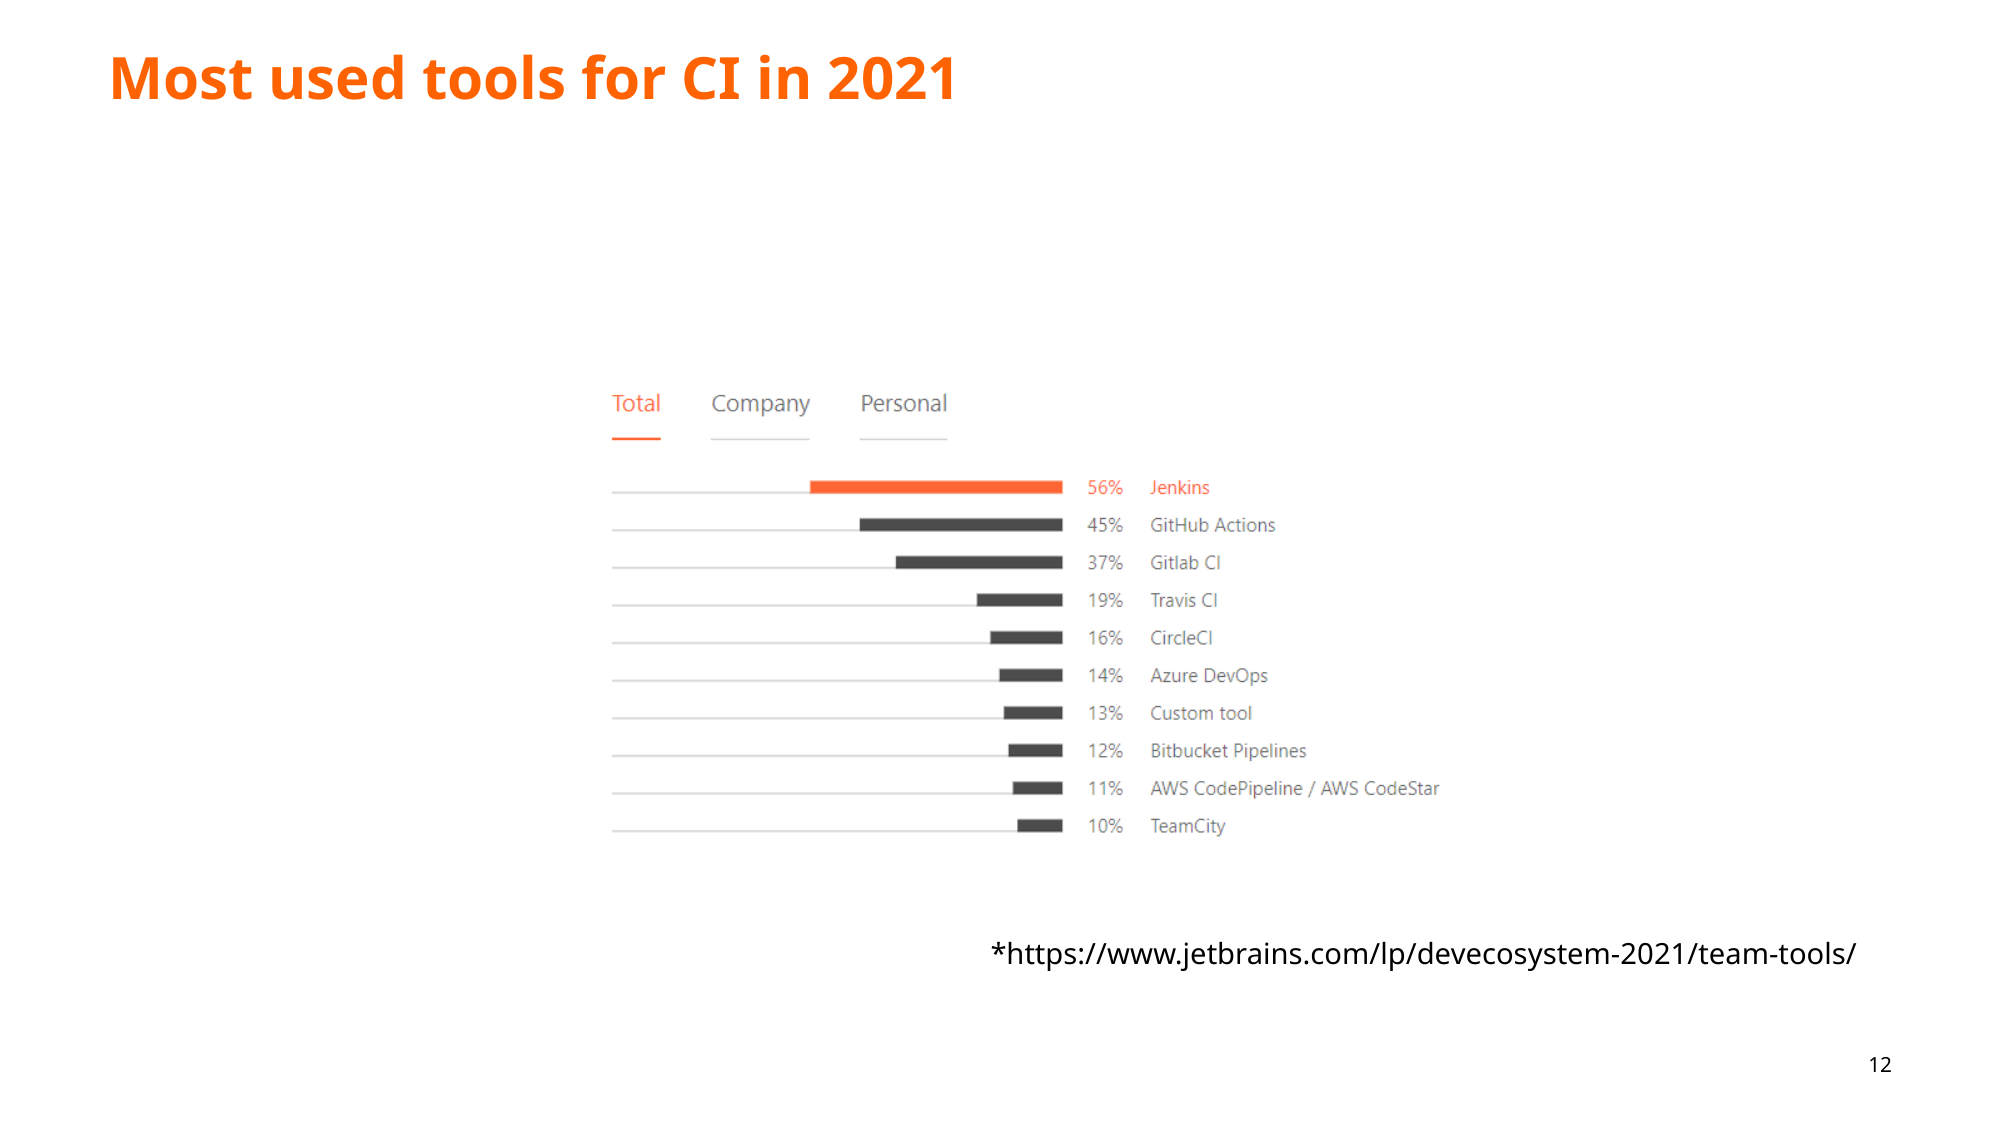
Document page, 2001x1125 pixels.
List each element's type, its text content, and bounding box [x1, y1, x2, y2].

title Most used tools for CI in 2021 [108, 53, 1893, 188]
slide_number 12 [1810, 1050, 1892, 1082]
text_box *https://www.jetbrains.com/lp/devecosystem-2021/team-tools/ [984, 929, 1864, 977]
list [507, 345, 1493, 859]
